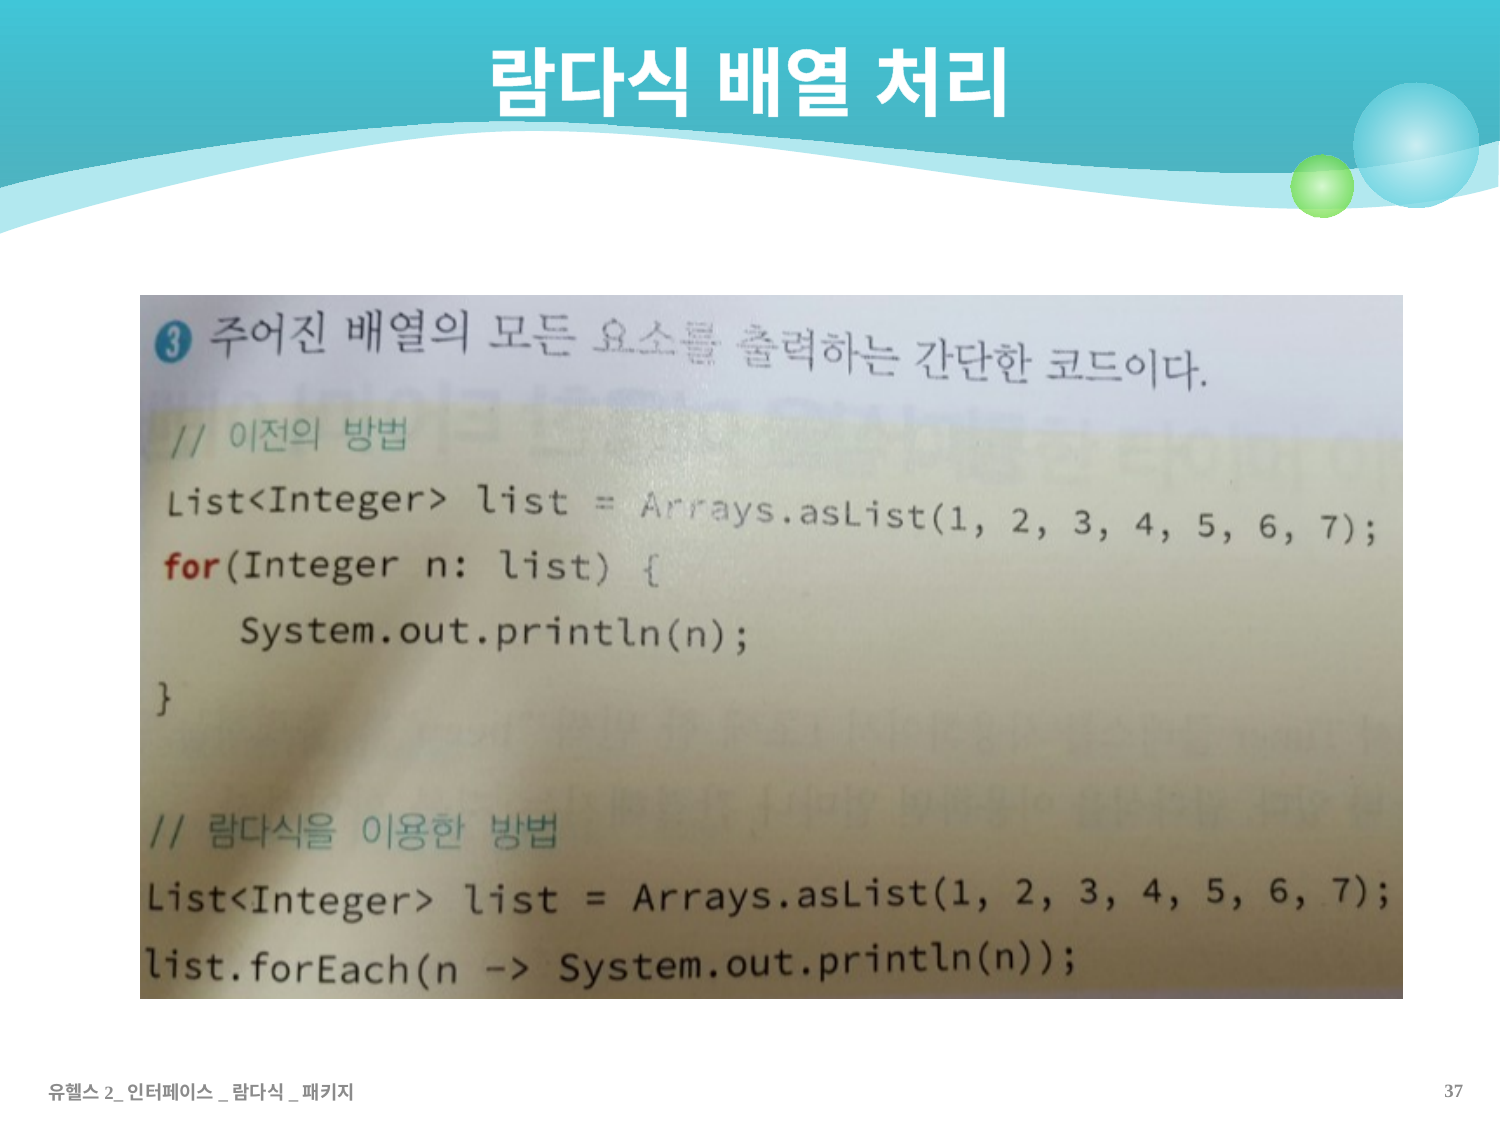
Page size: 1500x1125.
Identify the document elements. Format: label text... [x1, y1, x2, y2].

title 람다식 배열 처리 [75, 0, 1425, 161]
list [139, 295, 1404, 1000]
slide_number 36 [1128, 1069, 1479, 1110]
footer 유헬스2_인터페이스_람다식_패키지 [33, 1071, 509, 1113]
